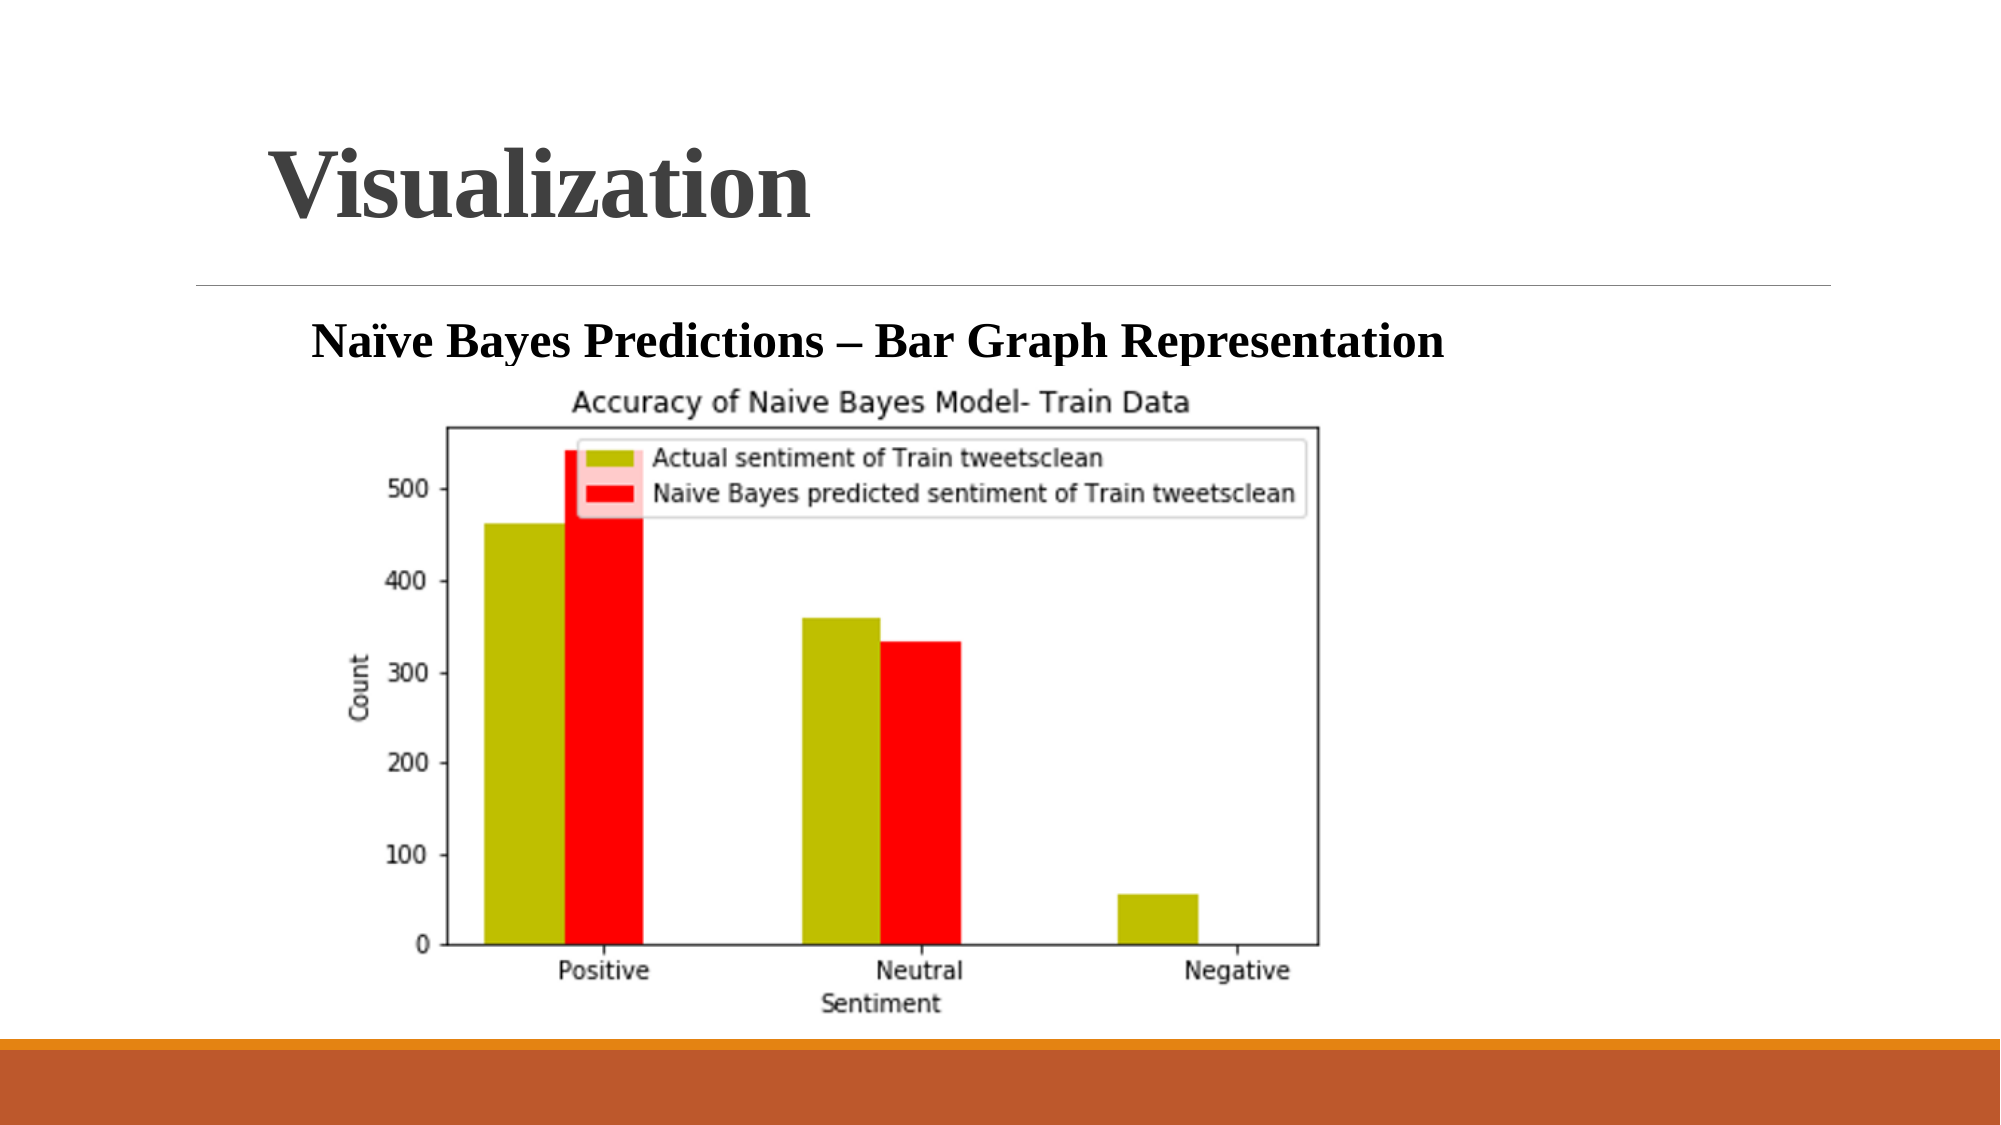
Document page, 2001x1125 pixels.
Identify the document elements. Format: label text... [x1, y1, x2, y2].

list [326, 366, 1349, 1028]
title Visualization [252, 0, 2000, 246]
text_box Naïve Bayes Predictions – Bar Graph Representation [234, 258, 1960, 404]
